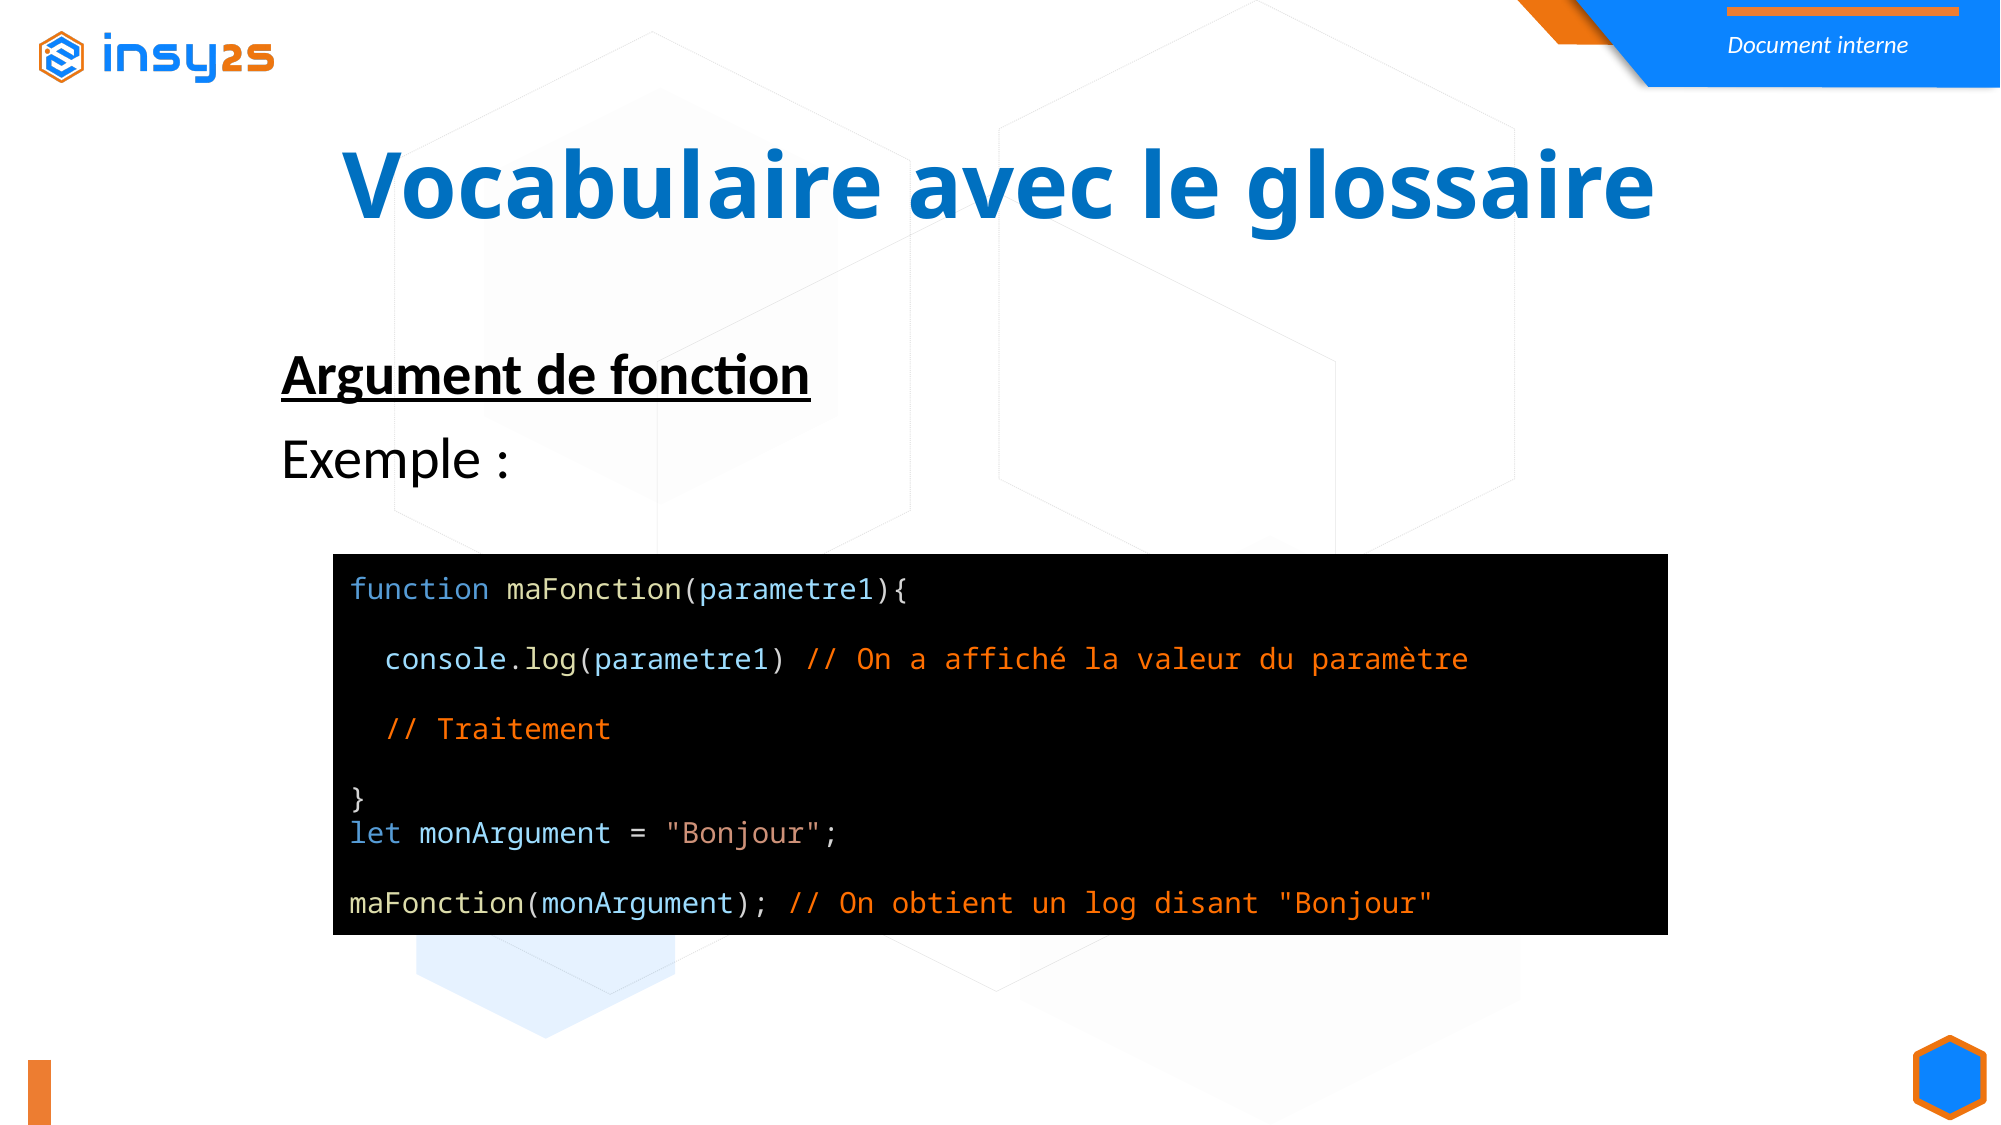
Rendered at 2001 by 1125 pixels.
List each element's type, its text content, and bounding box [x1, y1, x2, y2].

list Argument de fonction Exemple : [266, 336, 1735, 1025]
picture [39, 31, 274, 83]
title Vocabulaire avec le glossaire [228, 74, 1772, 304]
text_box function maFonction(parametre1){ console.log(parametre1) // On a affiché la valeur du paramètre // Traitement } let monArgument = "Bonjour"; maFonction(monArgument); // On obtient un log disant "Bonjour" [333, 554, 1668, 935]
